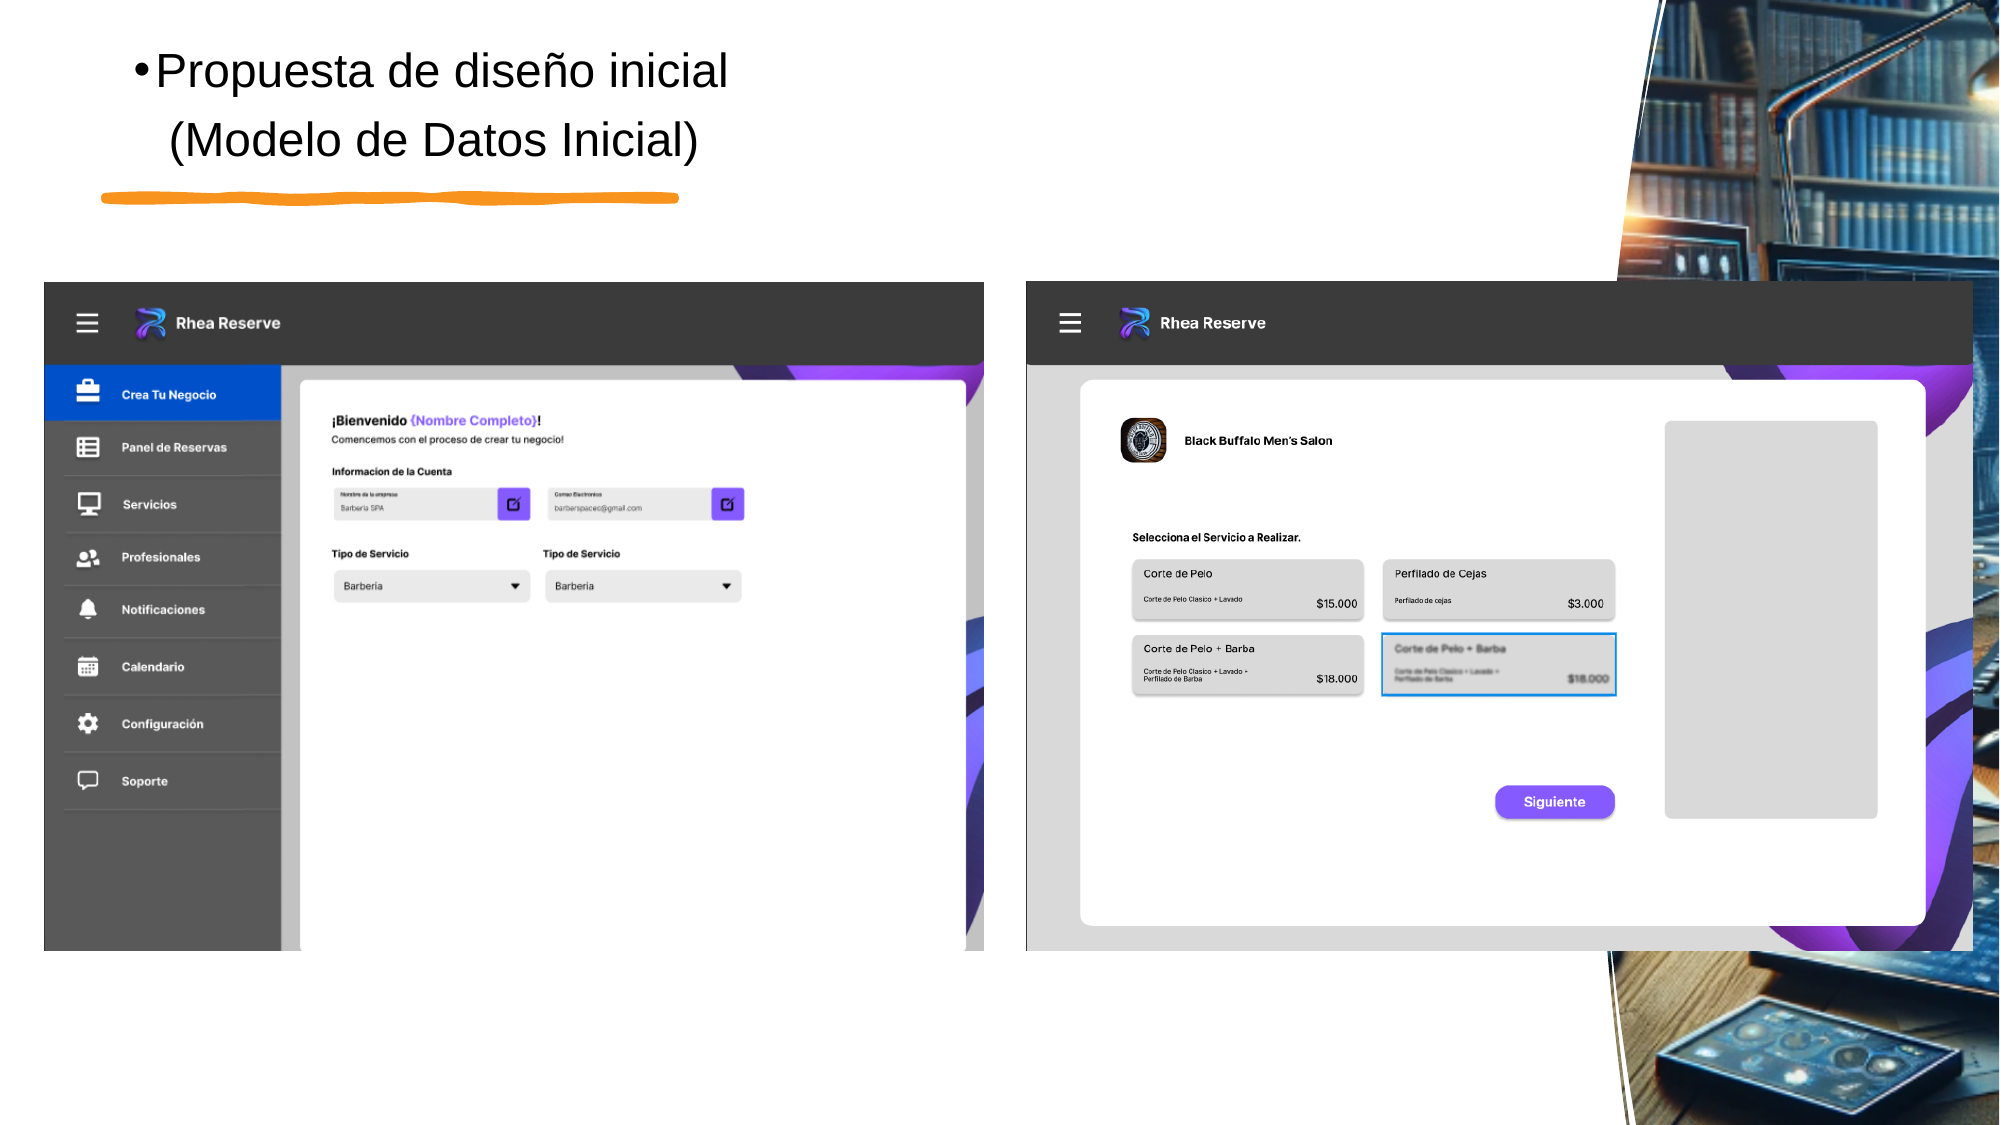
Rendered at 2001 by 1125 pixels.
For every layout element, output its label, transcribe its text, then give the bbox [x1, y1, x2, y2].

picture [1025, 0, 2000, 1125]
text_box [104, 194, 675, 203]
picture [44, 281, 984, 951]
title Propuesta de diseño inicial (Modelo de Datos Inicial) [105, 62, 925, 174]
